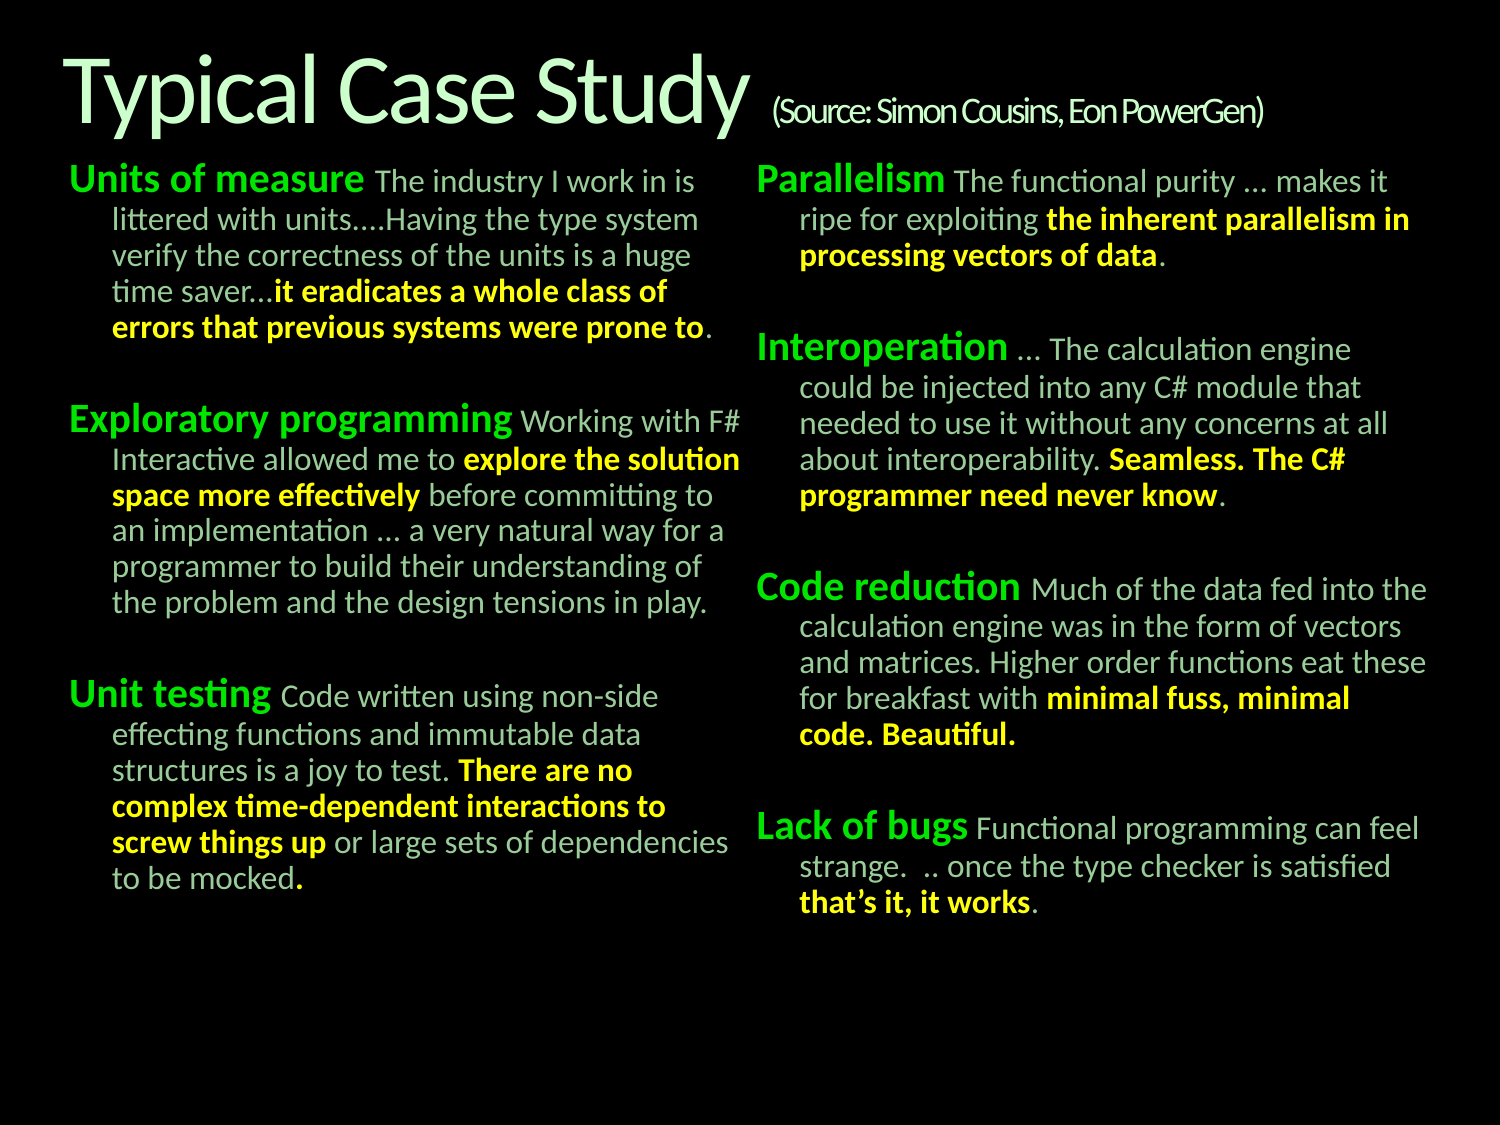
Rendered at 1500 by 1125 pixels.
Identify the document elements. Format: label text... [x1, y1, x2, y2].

list Units of measure The industry I work in is littered with units....Having the type system verify the correctness of the units is a huge time saver...it eradicates a whole class of errors that previous systems were prone to. Exploratory programming Working with F# Interactive allowed me to explore the solution space more effectively before committing to an implementation ... a very natural way for a programmer to build their understanding of the problem and the design tensions in play. Unit testing Code written using non-side effecting functions and immutable data structures is a joy to test. There are no complex time-dependent interactions to screw things up or large sets of dependencies to be mocked. Parallelism The functional purity ... makes it ripe for exploiting the inherent parallelism in processing vectors of data. Interoperation ... The calculation engine could be injected into any C# module that needed to use it without any concerns at all about interoperability. Seamless. The C# programmer need never know. Code reduction Much of the data fed into the calculation engine was in the form of vectors and matrices. Higher order functions eat these for breakfast with minimal fuss, minimal code. Beautiful. Lack of bugs Functional programming can feel strange. .. once the type checker is satisfied that’s it, it works. [53, 156, 1429, 1071]
title Typical Case Study (Source: Simon Cousins, Eon PowerGen) [62, 37, 1438, 147]
